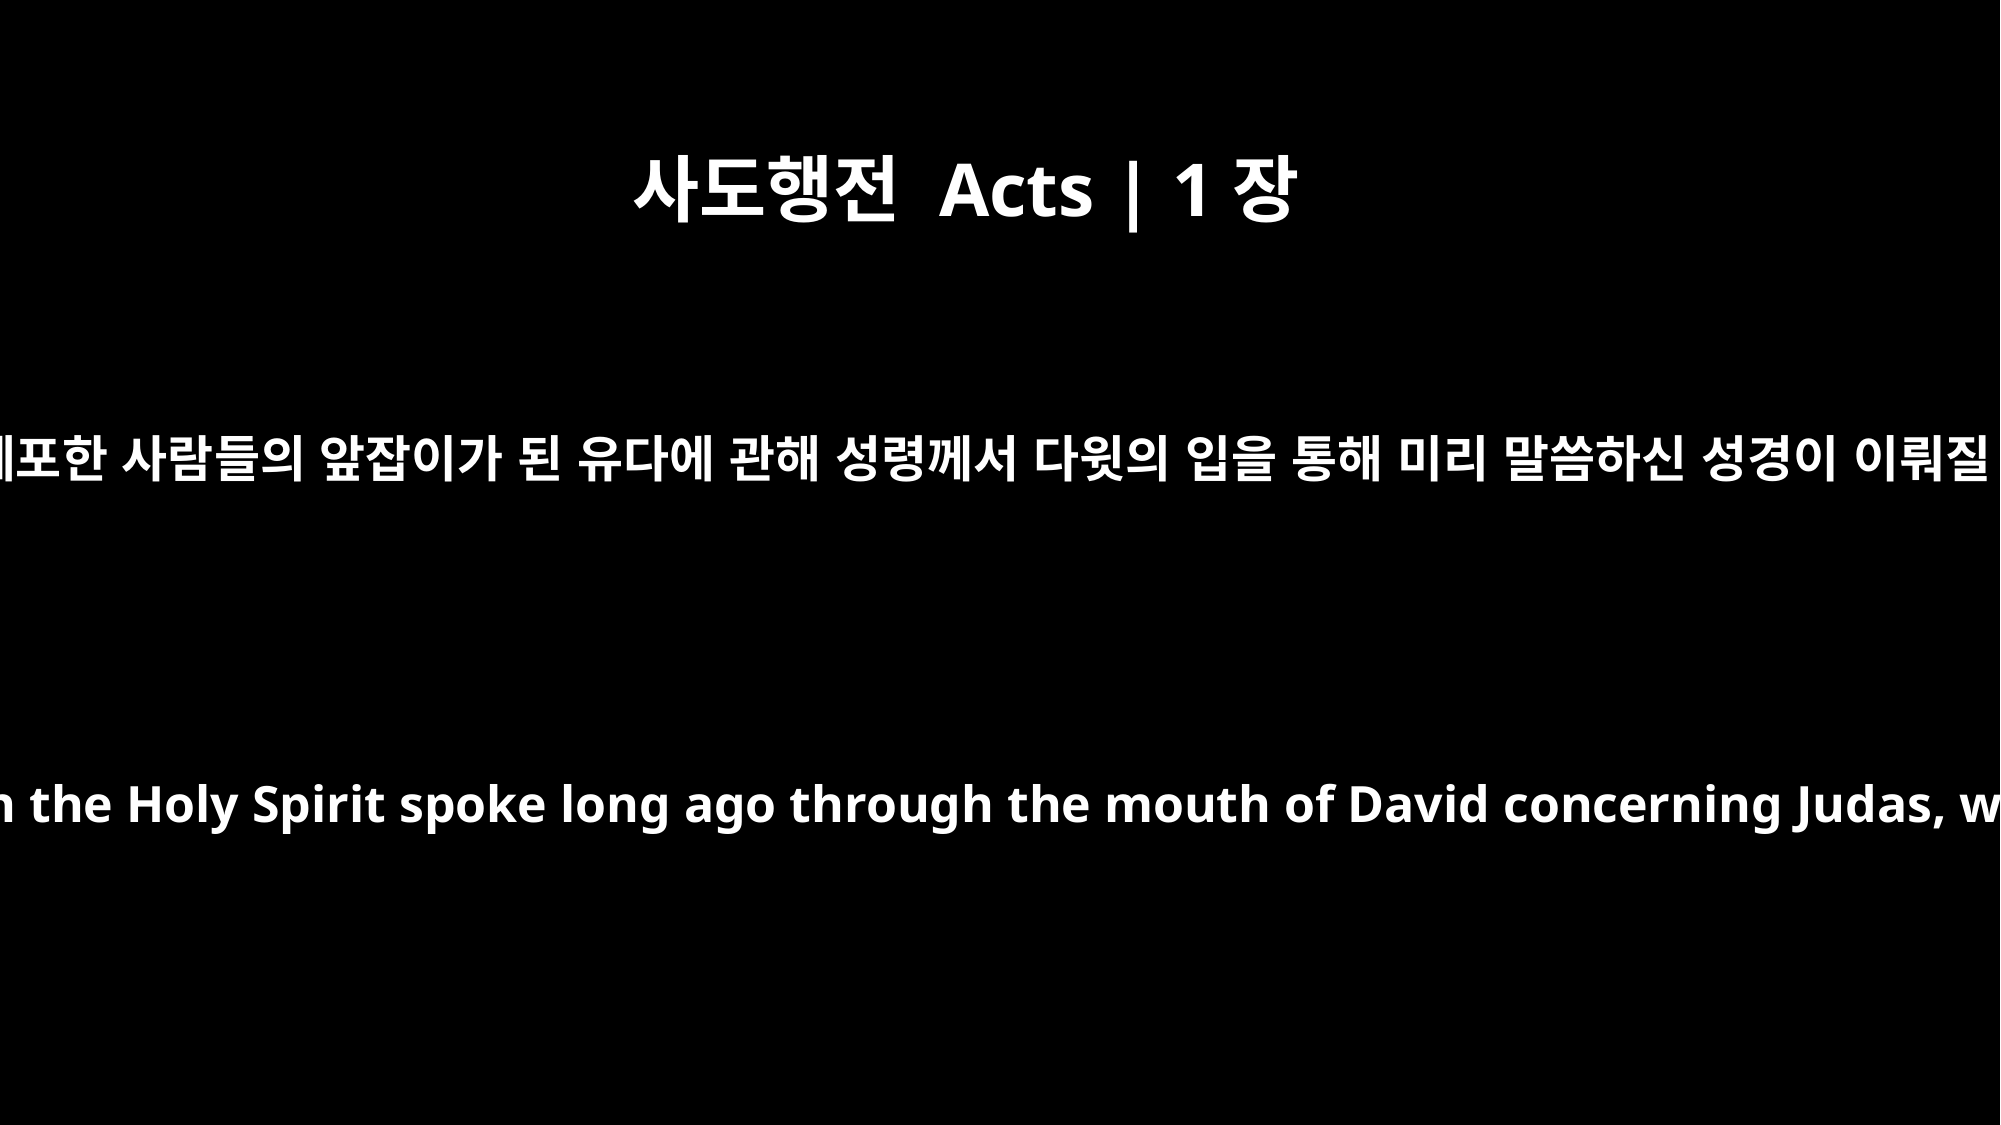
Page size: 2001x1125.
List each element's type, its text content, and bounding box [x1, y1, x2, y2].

text_box 사도행전 Acts | 1장 [617, 136, 1315, 239]
text_box and said, "Brothers, the Scripture had to be fulfilled which the Holy Spirit spoke long ago through the mouth of David concerning Judas, who served as guide for those who arrested Jesus -- [0, 764, 2000, 840]
text_box 16 “형제들이여, 예수를 체포한 사람들의 앞잡이가 된 유다에 관해 성령께서 다윗의 입을 통해 미리 말씀하신 성경이 이뤄질 수밖에 없었습니다. [0, 359, 2000, 495]
